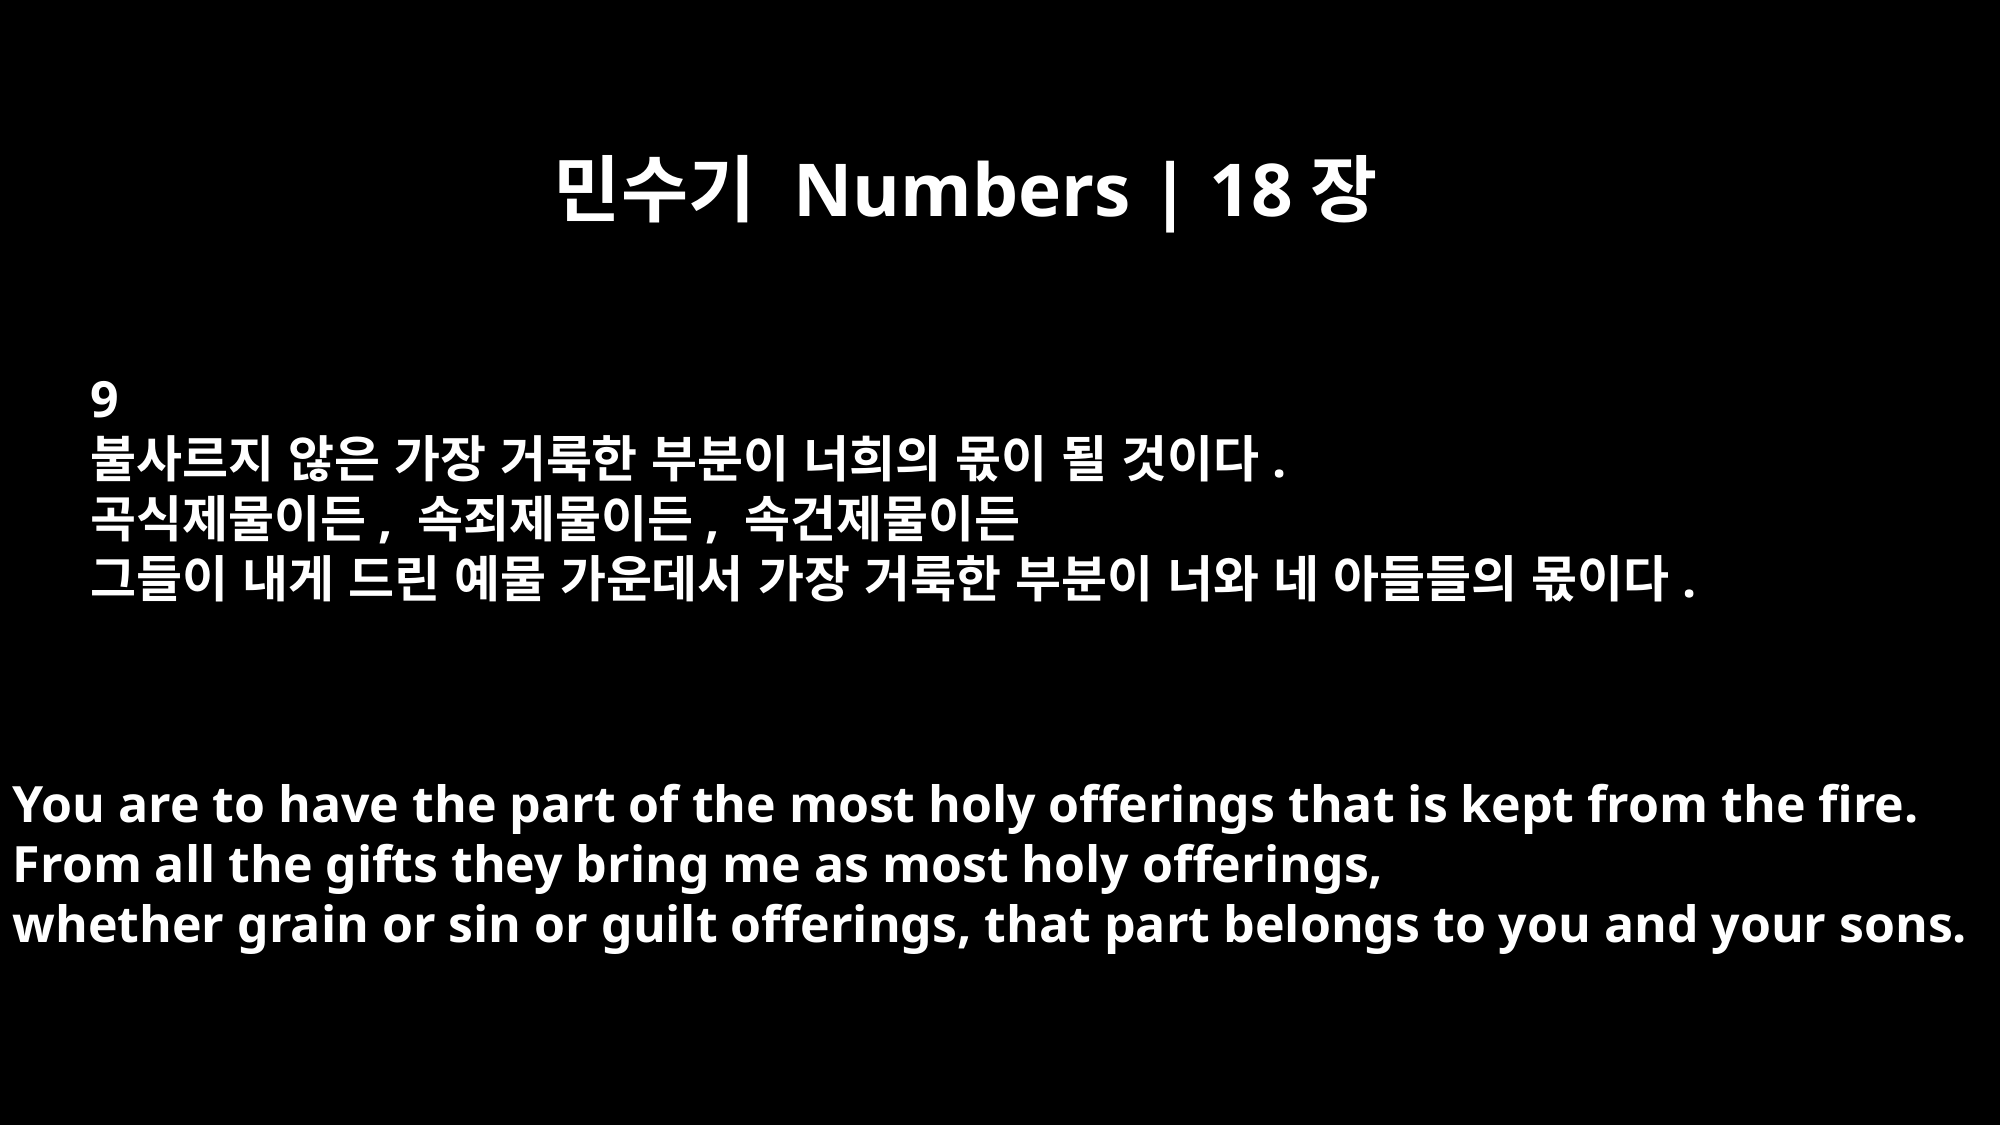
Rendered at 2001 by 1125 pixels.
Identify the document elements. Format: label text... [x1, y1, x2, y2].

text_box 9 불사르지 않은 가장 거룩한 부분이 너희의 몫이 될 것이다. 곡식제물이든, 속죄제물이든, 속건제물이든 그들이 내게 드린 예물 가운데서 가장 거룩한 부분이 너와 네 아들들의 몫이다. [75, 359, 1712, 615]
text_box You are to have the part of the most holy offerings that is kept from the fire. From all the gifts they bring me as most holy offerings, whether grain or sin or guilt offerings, that part belongs to you and your sons. [0, 764, 1983, 960]
text_box 민수기 Numbers | 18장 [538, 136, 1393, 239]
